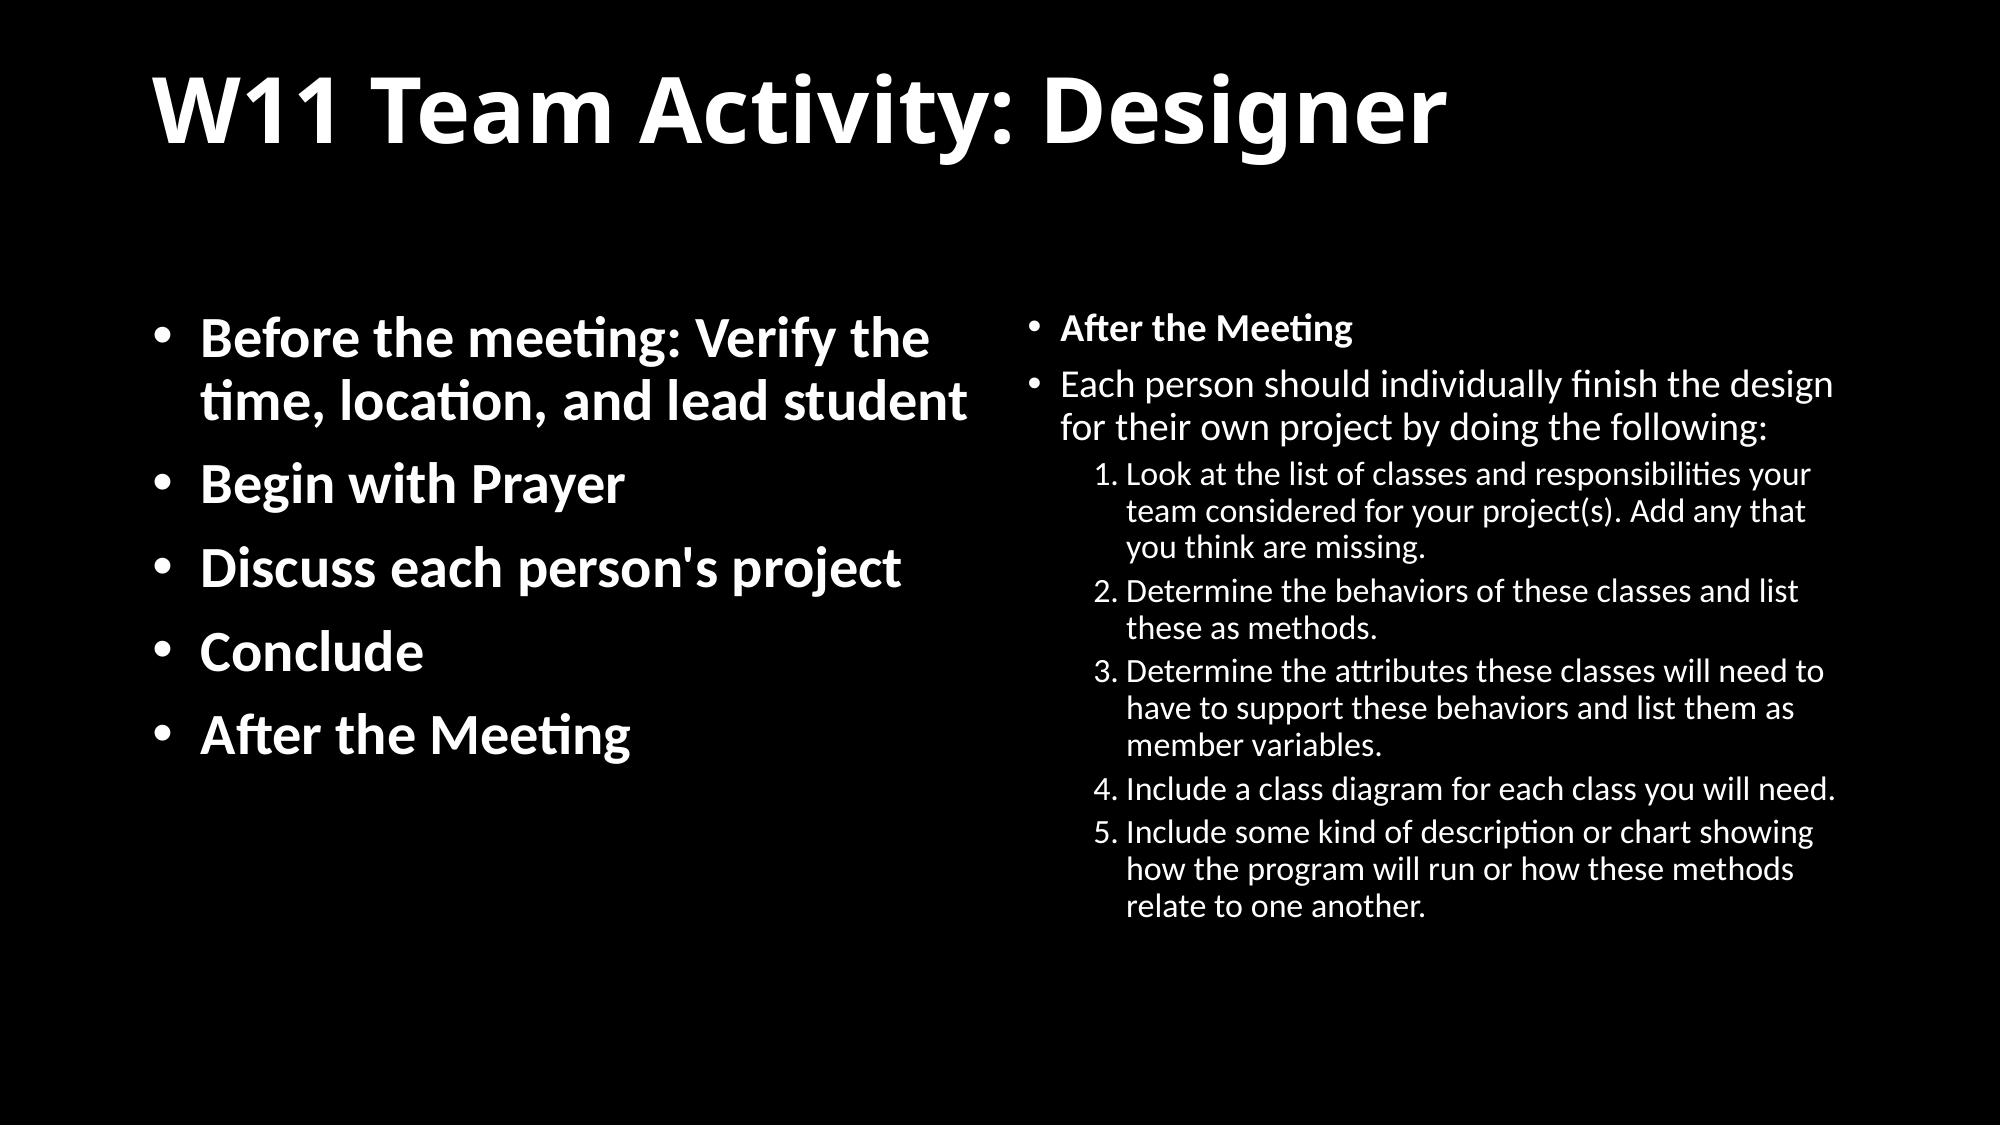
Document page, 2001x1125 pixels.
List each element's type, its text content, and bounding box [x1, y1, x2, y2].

list After the Meeting Each person should individually finish the design for their own project by doing the following: Look at the list of classes and responsibilities your team considered for your project(s). Add any that you think are missing. Determine the behaviors of these classes and list these as methods. Determine the attributes these classes will need to have to support these behaviors and list them as member variables. Include a class diagram for each class you will need. Include some kind of description or chart showing how the program will run or how these methods relate to one another. [1012, 299, 1863, 1014]
title W11 Team Activity: Designer [137, 59, 1863, 278]
list Before the meeting: Verify the time, location, and lead student Begin with Prayer Discuss each person's project Conclude After the Meeting [137, 299, 988, 1014]
